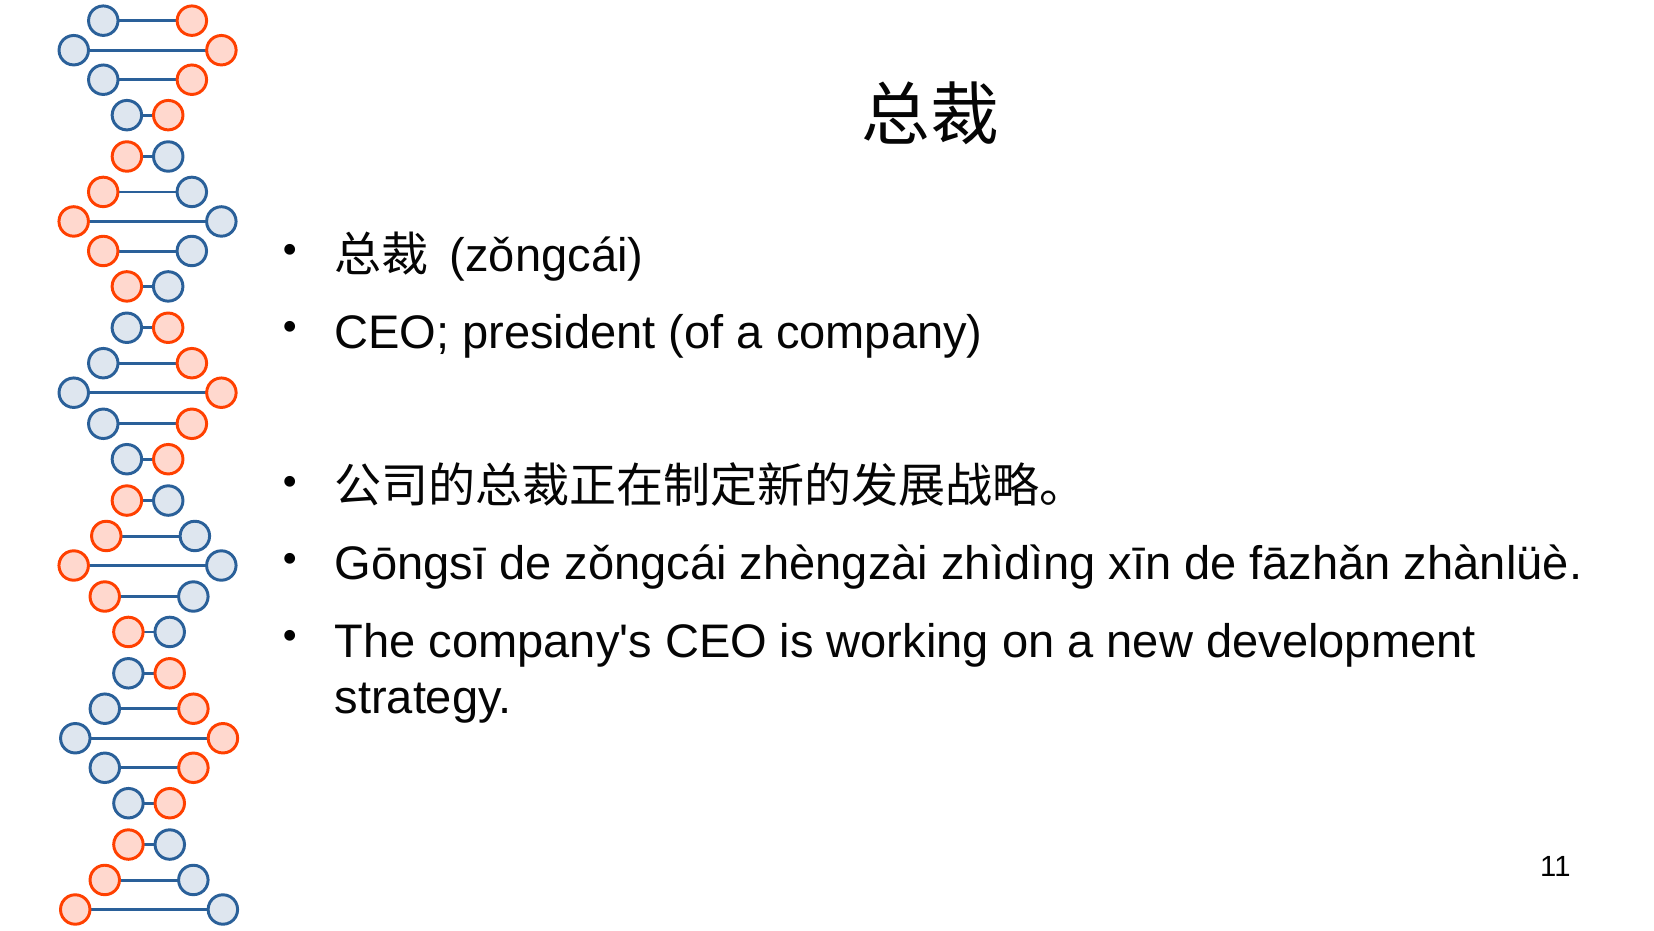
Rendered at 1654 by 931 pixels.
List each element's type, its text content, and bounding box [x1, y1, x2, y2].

list 总裁 (zǒngcái) CEO; president (of a company) 公司的总裁正在制定新的发展战略。 Gōngsī de zǒngcái zhèngzài zhìdìng xīn de fāzhǎn zhànlüè. The company's CEO is working on a new development strategy. [265, 224, 1595, 764]
title 总裁 [265, 35, 1595, 189]
slide_number 11 [1185, 847, 1571, 912]
